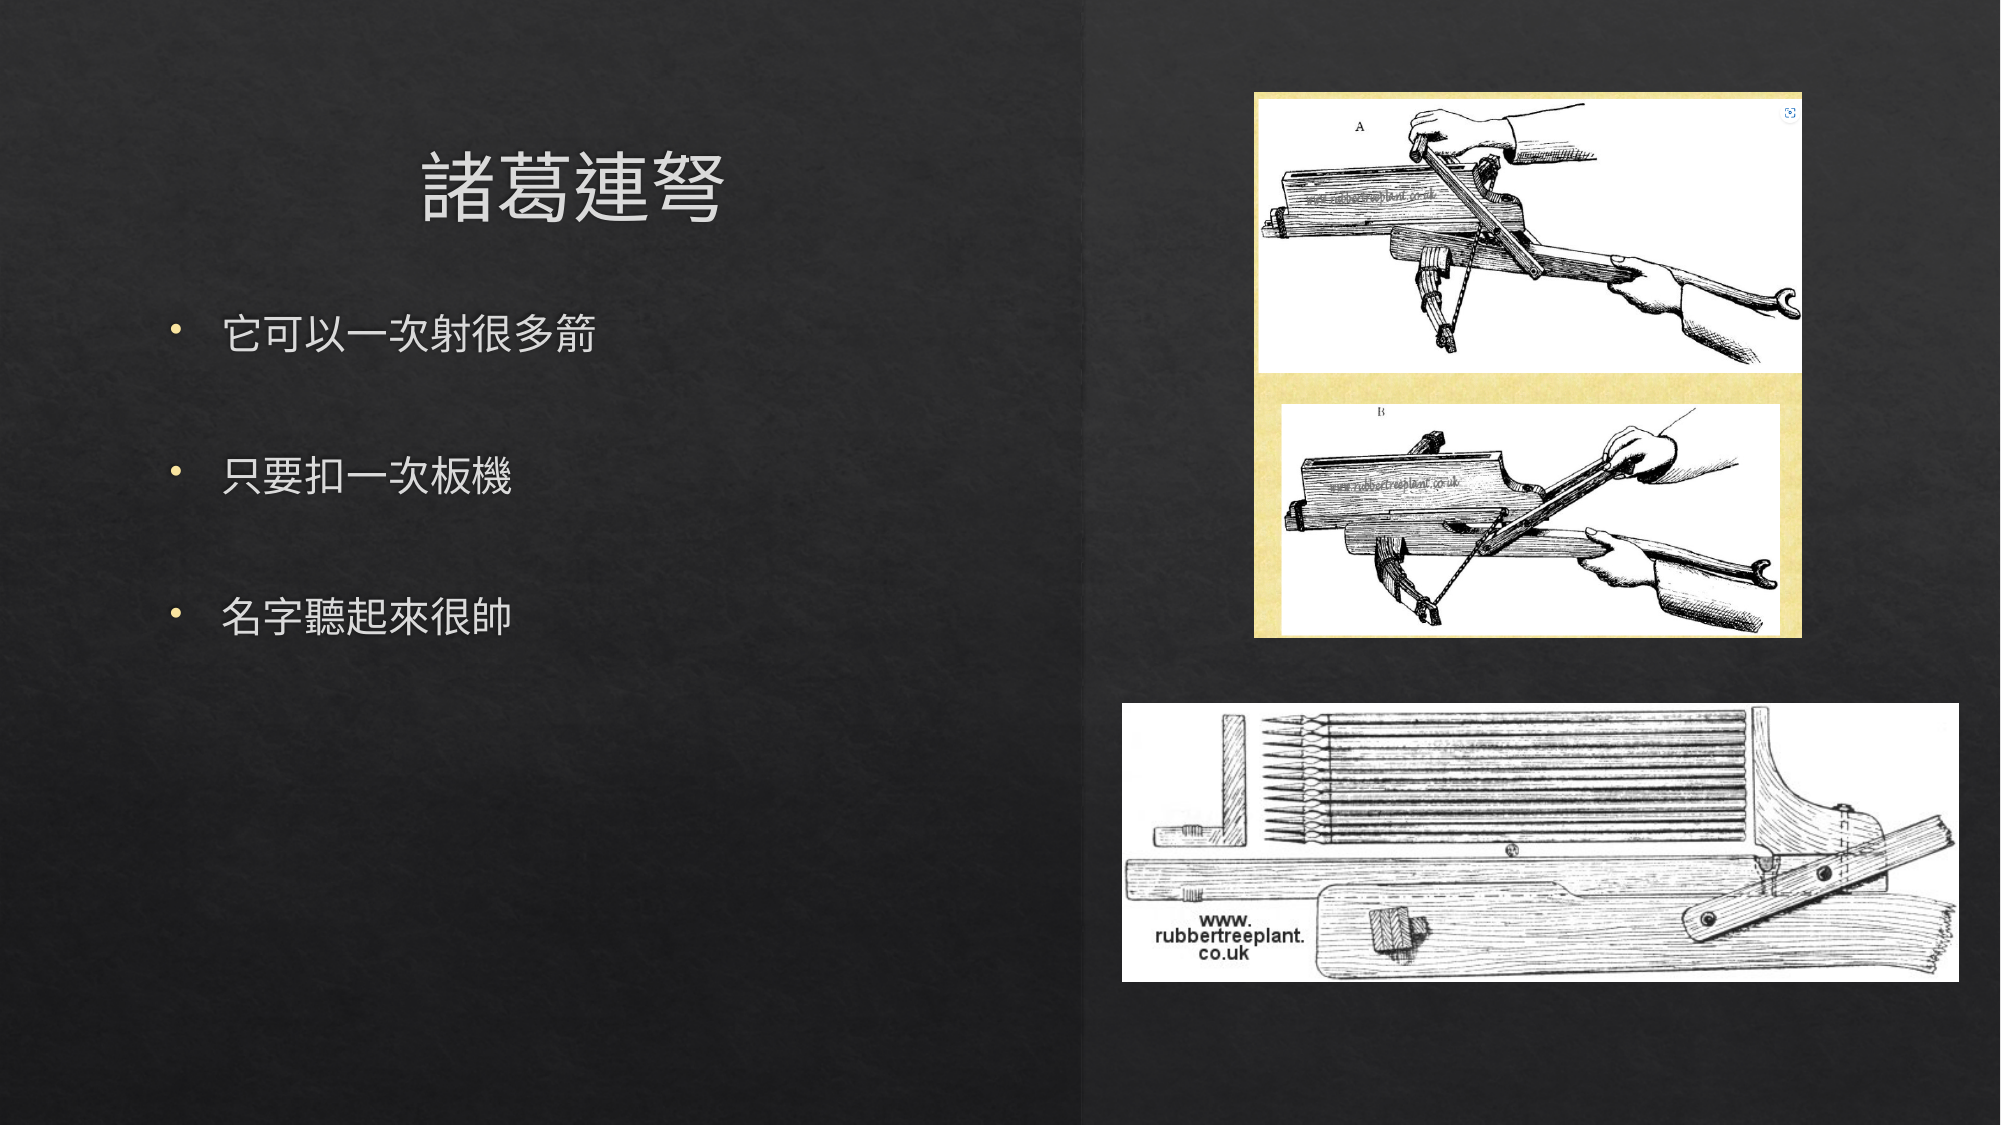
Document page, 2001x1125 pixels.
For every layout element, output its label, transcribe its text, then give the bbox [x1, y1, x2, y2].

picture [1080, 0, 2000, 1125]
title 諸葛連弩 [149, 99, 998, 284]
list 它可以一次射很多箭 只要扣一次板機 名字聽起來很帥 [149, 299, 998, 950]
